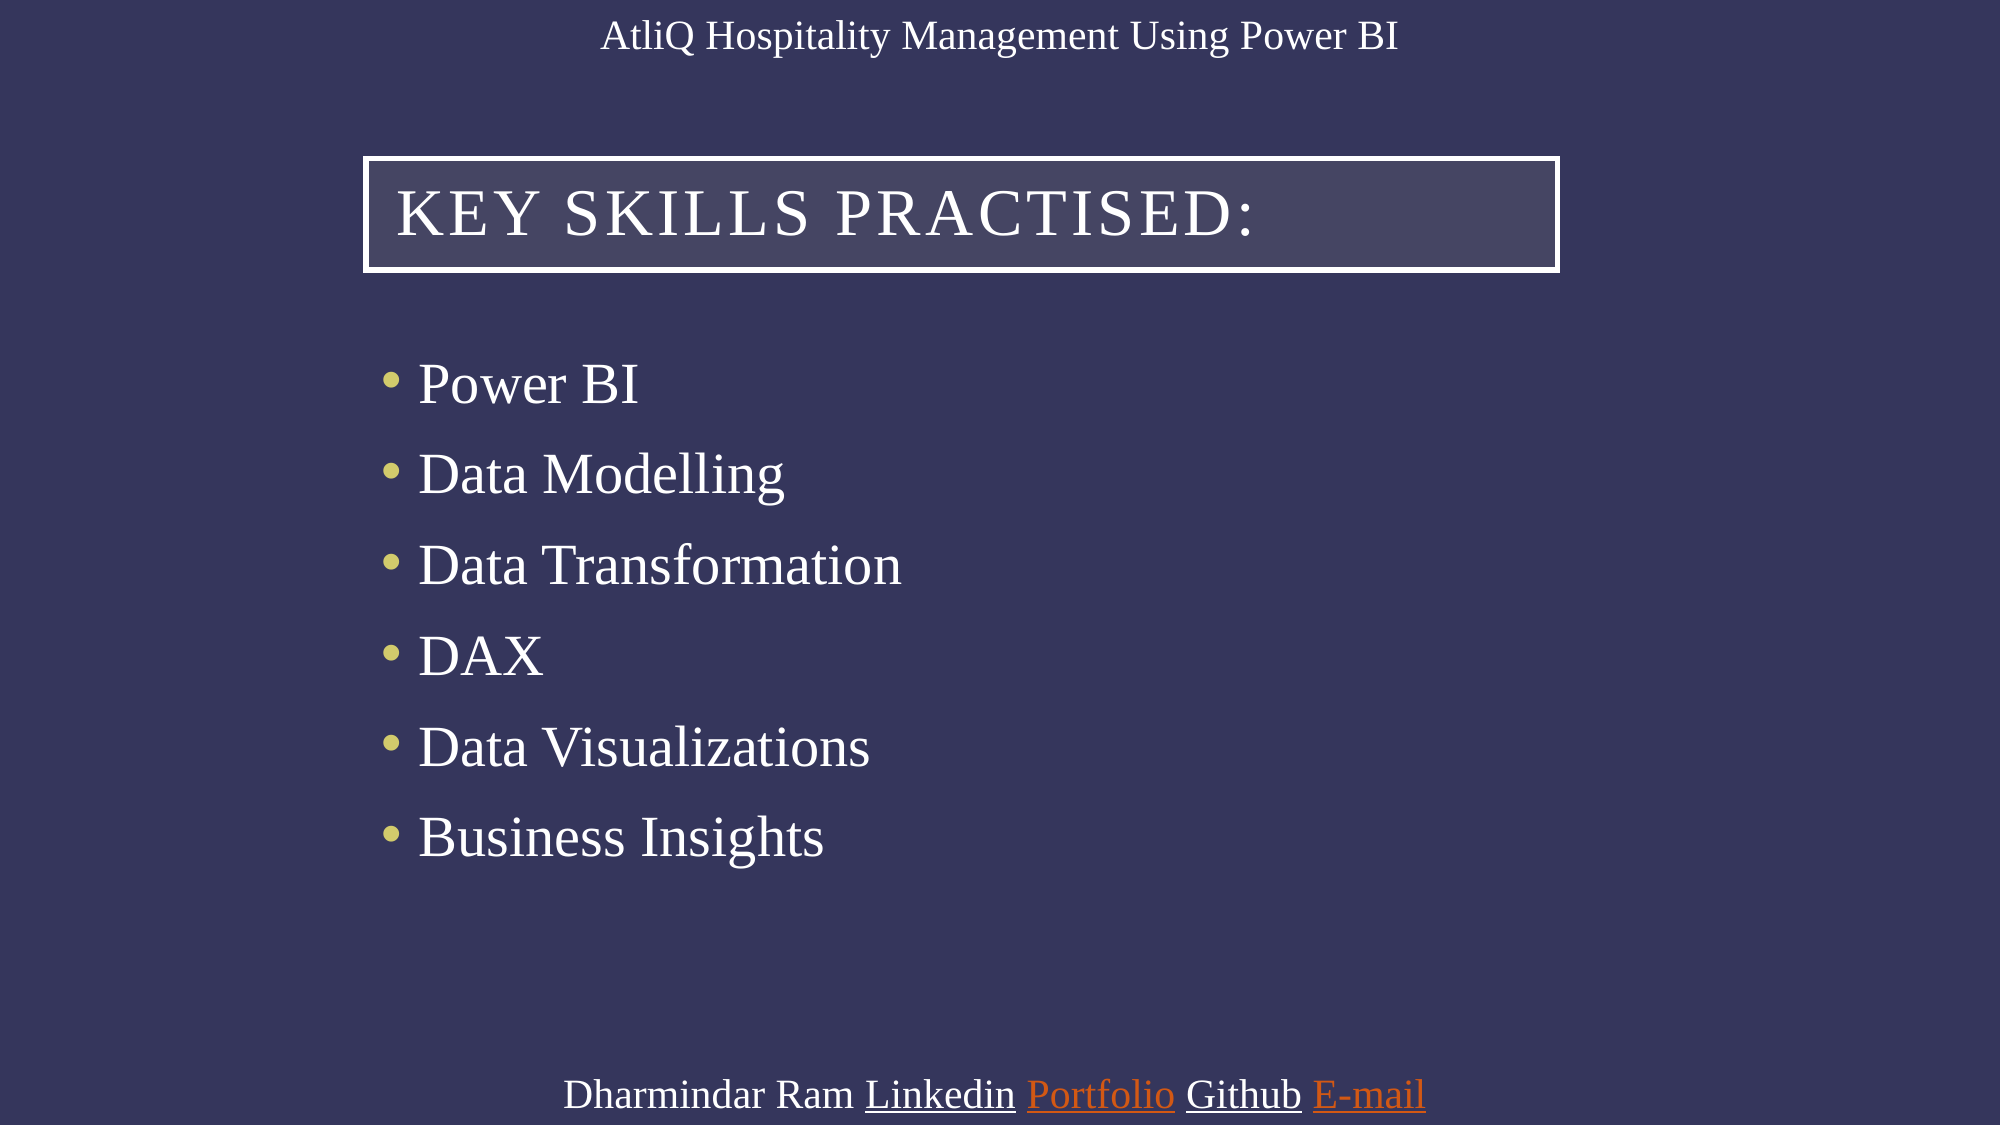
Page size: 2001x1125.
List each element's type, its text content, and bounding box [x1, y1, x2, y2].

text_box AtliQ Hospitality Management Using Power BI [563, 0, 1437, 65]
list Power BI Data Modelling Data Transformation DAX Data Visualizations Business Insights [366, 337, 1634, 998]
text_box Dharmindar Ram Linkedin Portfolio Github E-mail [419, 1059, 1581, 1125]
title Key Skills practised: [363, 156, 1560, 273]
